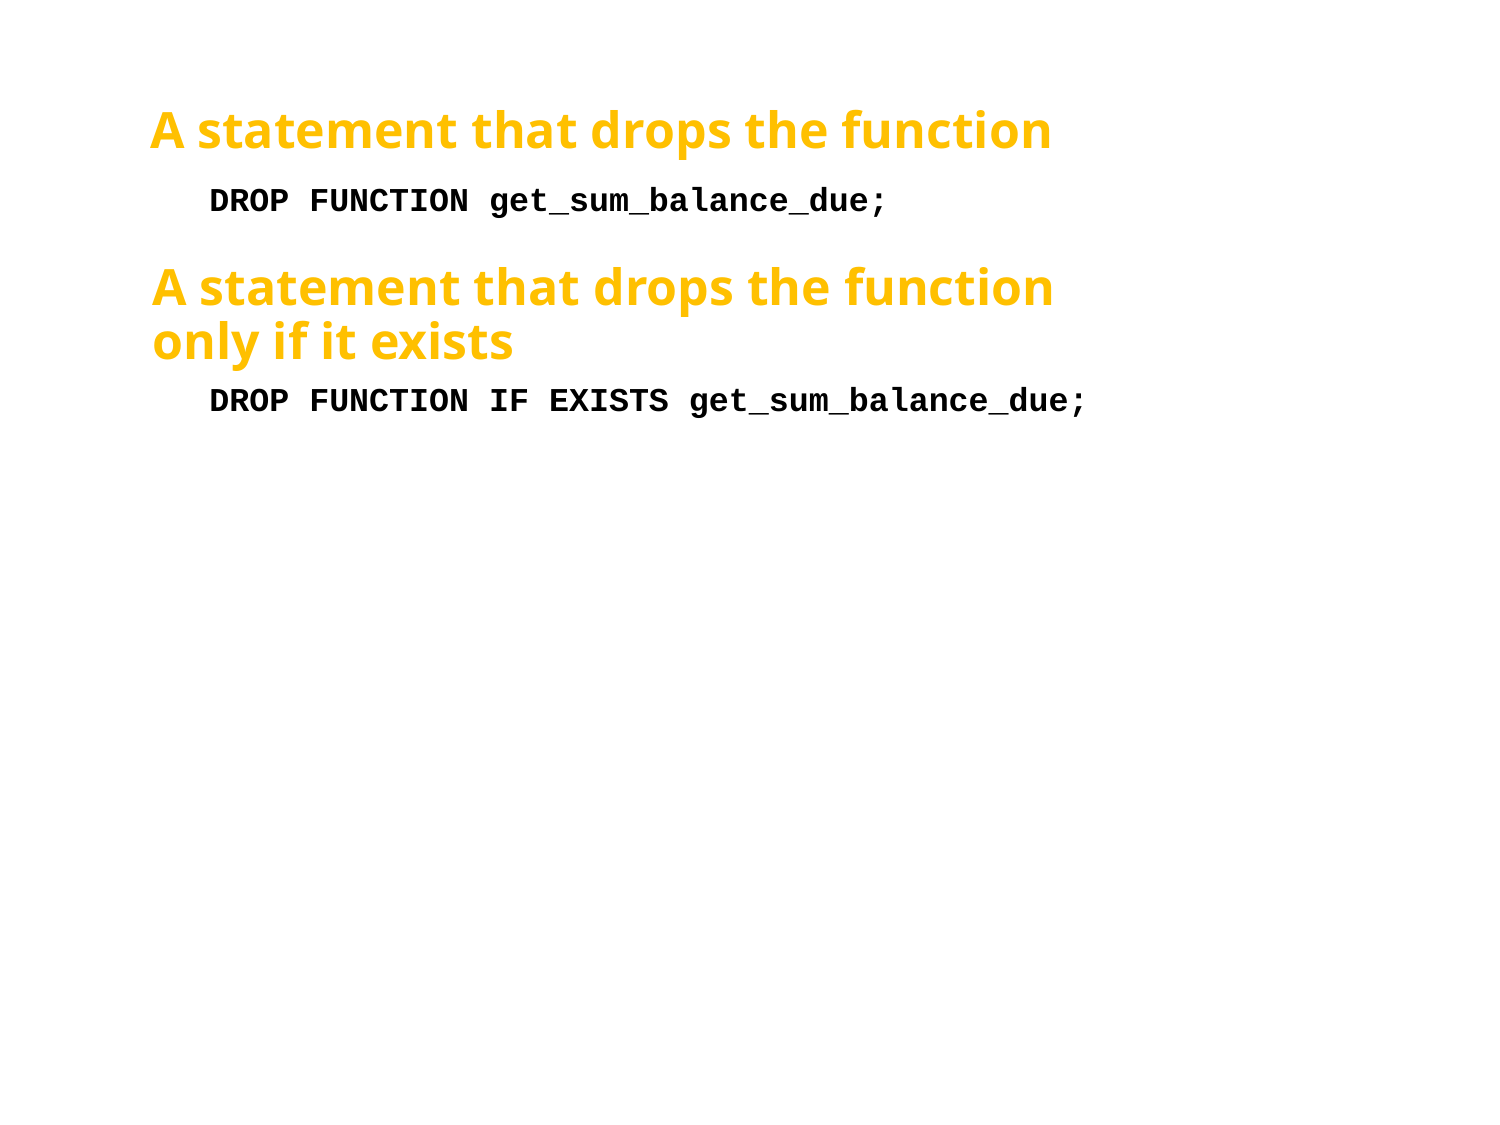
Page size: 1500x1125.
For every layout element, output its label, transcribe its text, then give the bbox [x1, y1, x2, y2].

list DROP FUNCTION get_sum_balance_due; A statement that drops the function only if it exists DROP FUNCTION IF EXISTS get_sum_balance_due; [137, 174, 1350, 975]
title A statement that drops the function [150, 38, 1350, 174]
